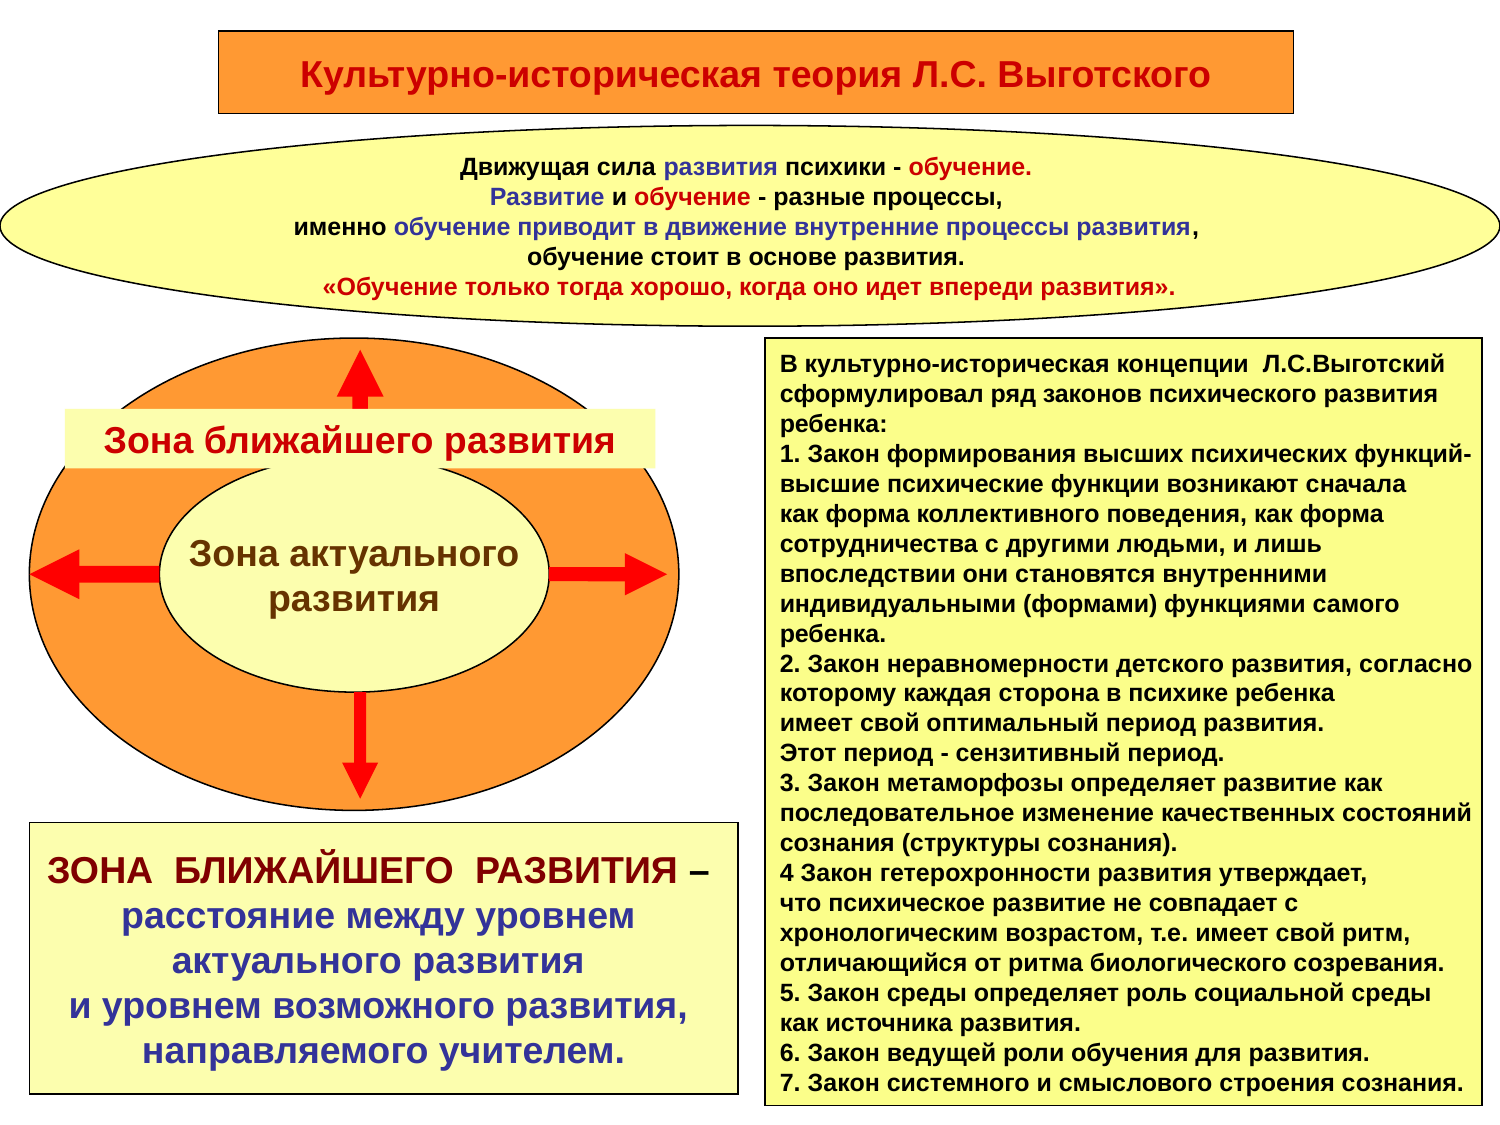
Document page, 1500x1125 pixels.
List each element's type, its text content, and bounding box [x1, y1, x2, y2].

text_box В культурно-историческая концепции Л.С.Выготский сформулировал ряд законов психического развития ребенка: 1. Закон формирования высших психических функций- высшие психические функции возникают сначала как форма коллективного поведения, как форма сотрудничества с другими людьми, и лишь впоследствии они становятся внутренними индивидуальными (формами) функциями самого ребенка. 2. Закон неравномерности детского развития, согласно которому каждая сторона в психике ребенка имеет свой оптимальный период развития. Этот период - сензитивный период. 3. Закон метаморфозы определяет развитие как последовательное изменение качественных состояний сознания (структуры сознания). 4 Закон гетерохронности развития утверждает, что психическое развитие не совпадает с хронологическим возрастом, т.е. имеет свой ритм, отличающийся от ритма биологического созревания. 5. Закон среды определяет роль социальной среды как источника развития. 6. Закон ведущей роли обучения для развития. 7. Закон системного и смыслового строения сознания. [765, 337, 1483, 1106]
text_box ЗОНА БЛИЖАЙШЕГО РАЗВИТИЯ – расстояние между уровнем актуального развития и уровнем возможного развития, направляемого учителем. [29, 822, 738, 1094]
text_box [29, 337, 680, 811]
text_box Движущая сила развития психики - обучение. Развитие и обучение - разные процессы, именно обучение приводит в движение внутренние процессы развития, обучение стоит в основе развития. «Обучение только тогда хорошо, когда оно идет впереди развития». [0, 125, 1500, 327]
text_box Культурно-историческая теория Л.С. Выготского [218, 30, 1294, 114]
